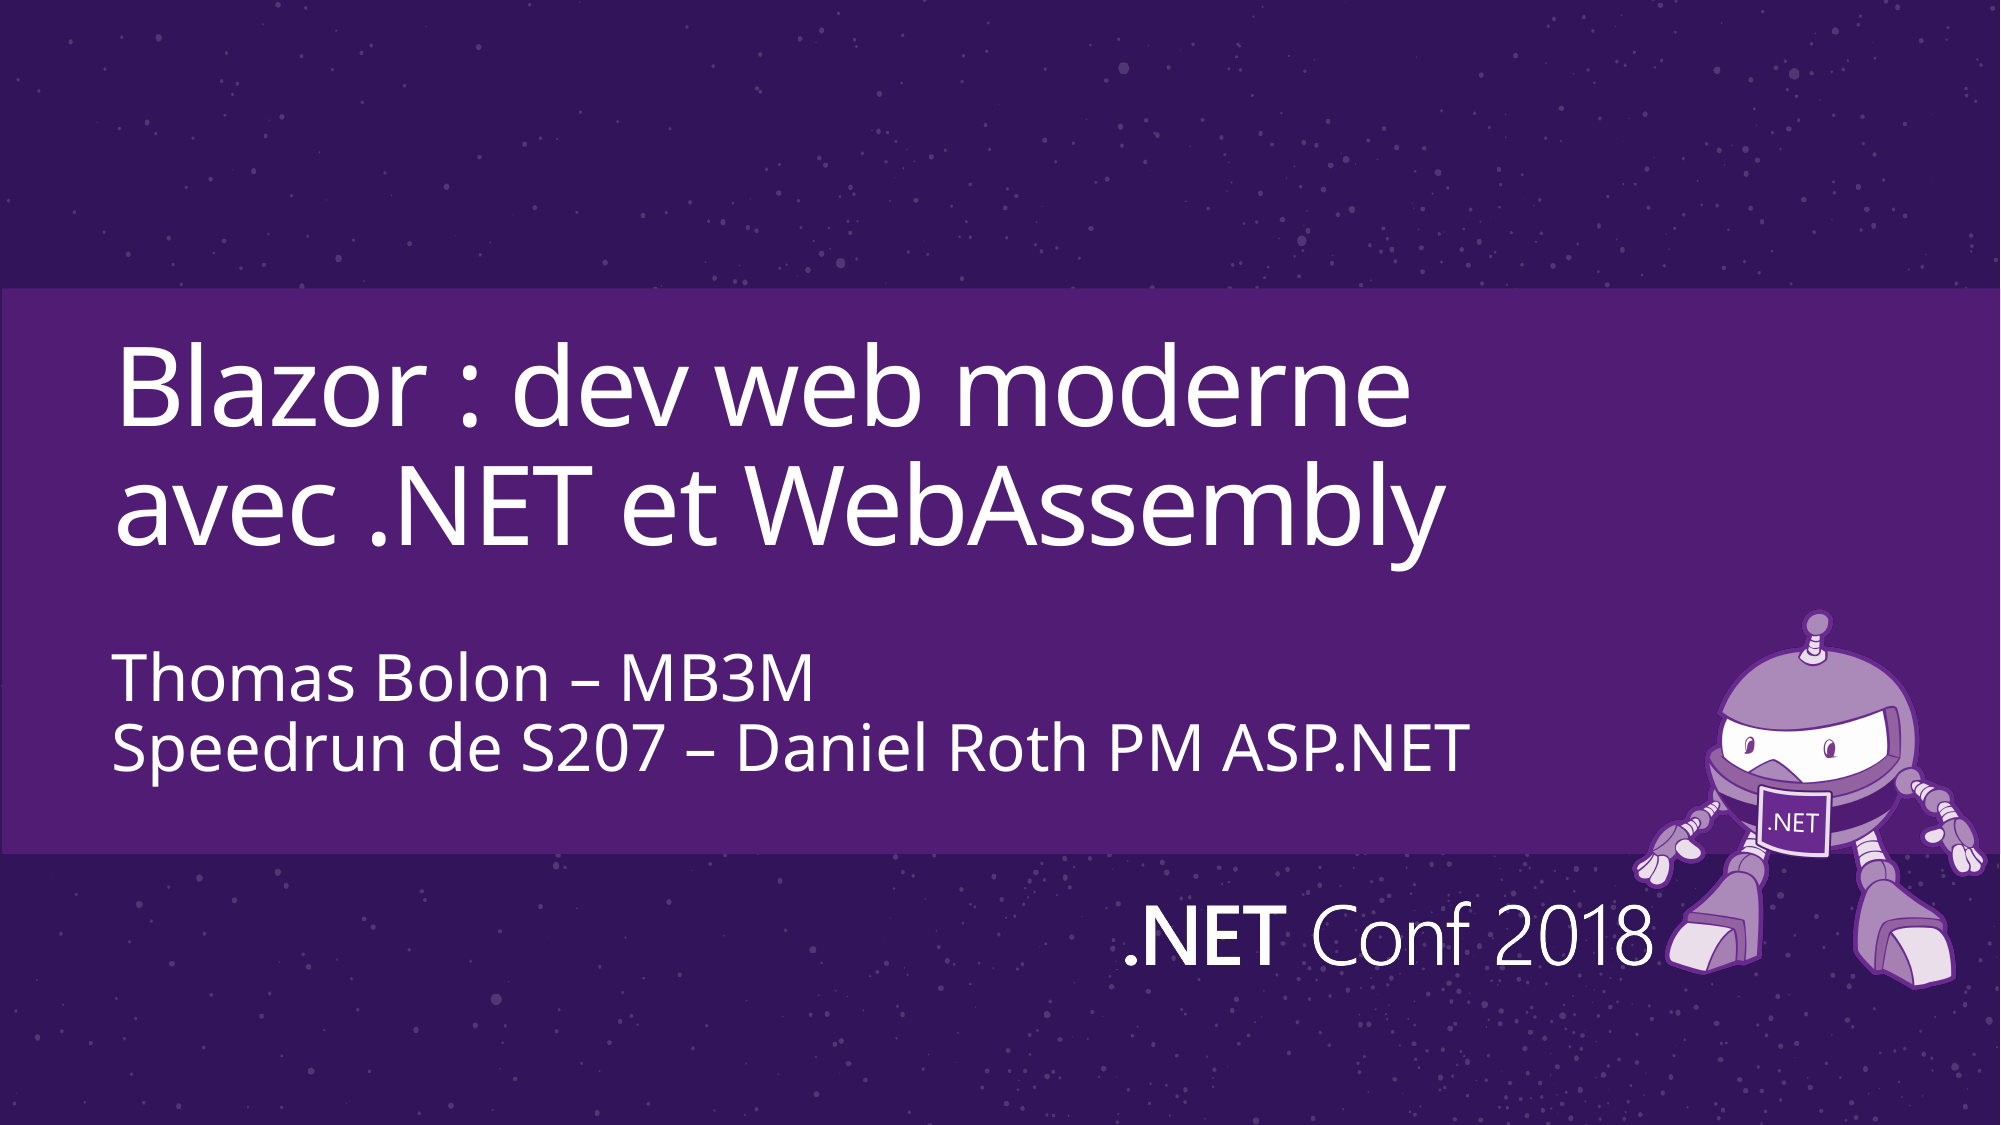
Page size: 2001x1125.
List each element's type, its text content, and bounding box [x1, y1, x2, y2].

picture [0, 0, 2000, 1125]
list Thomas Bolon – MB3M Speedrun de S207 – Daniel Roth PM ASP.NET [87, 626, 1706, 819]
title Blazor : dev web moderne avec .NET et WebAssembly [89, 315, 1904, 610]
